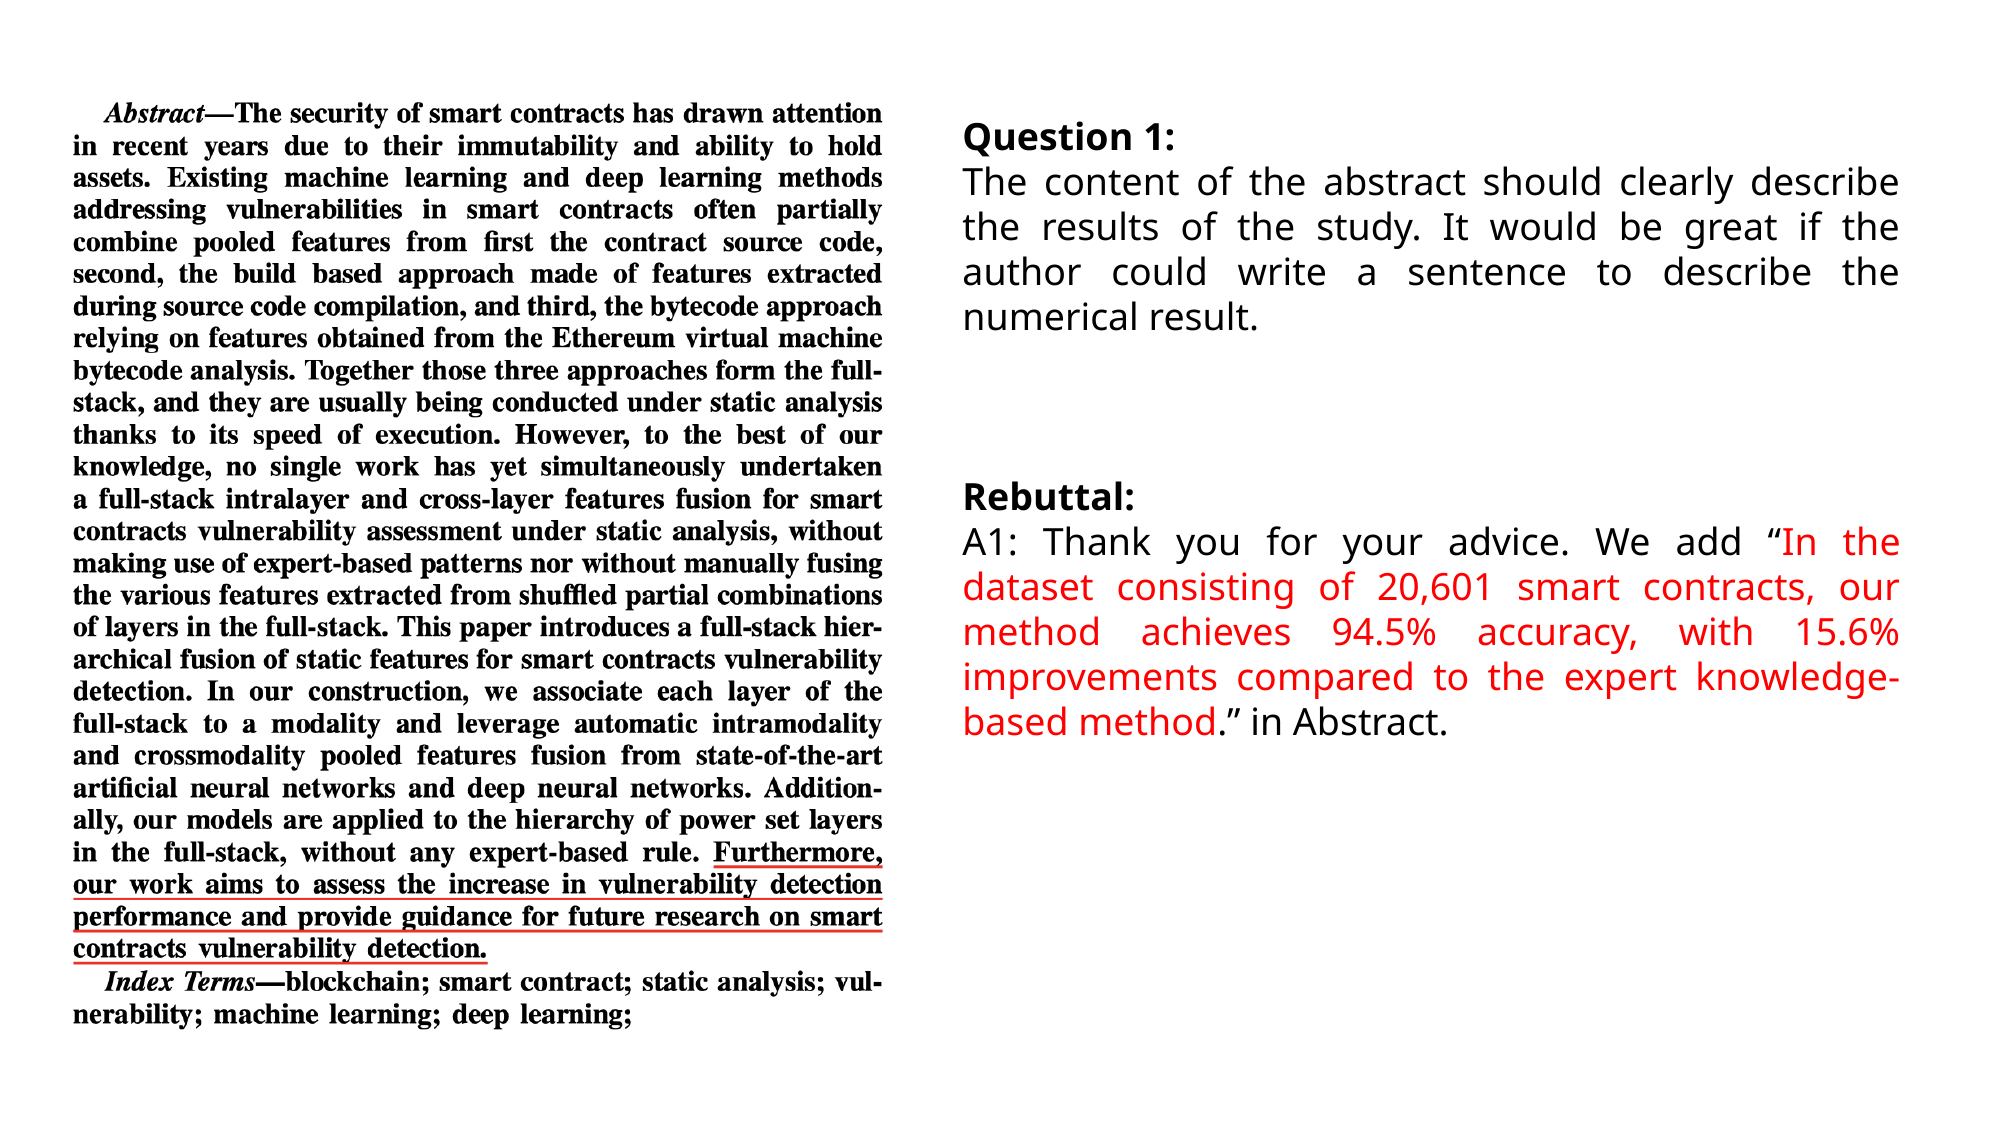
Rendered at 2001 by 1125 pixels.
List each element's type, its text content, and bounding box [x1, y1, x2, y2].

text_box Question 1: The content of the abstract should clearly describe the results of the study. It would be great if the author could write a sentence to describe the numerical result. Rebuttal: A1: Thank you for your advice. We add “In the dataset consisting of 20,601 smart contracts, our method achieves 94.5% accuracy, with 15.6% improvements compared to the expert knowledge-based method.” in Abstract. [947, 105, 1916, 751]
picture [34, 68, 922, 1057]
